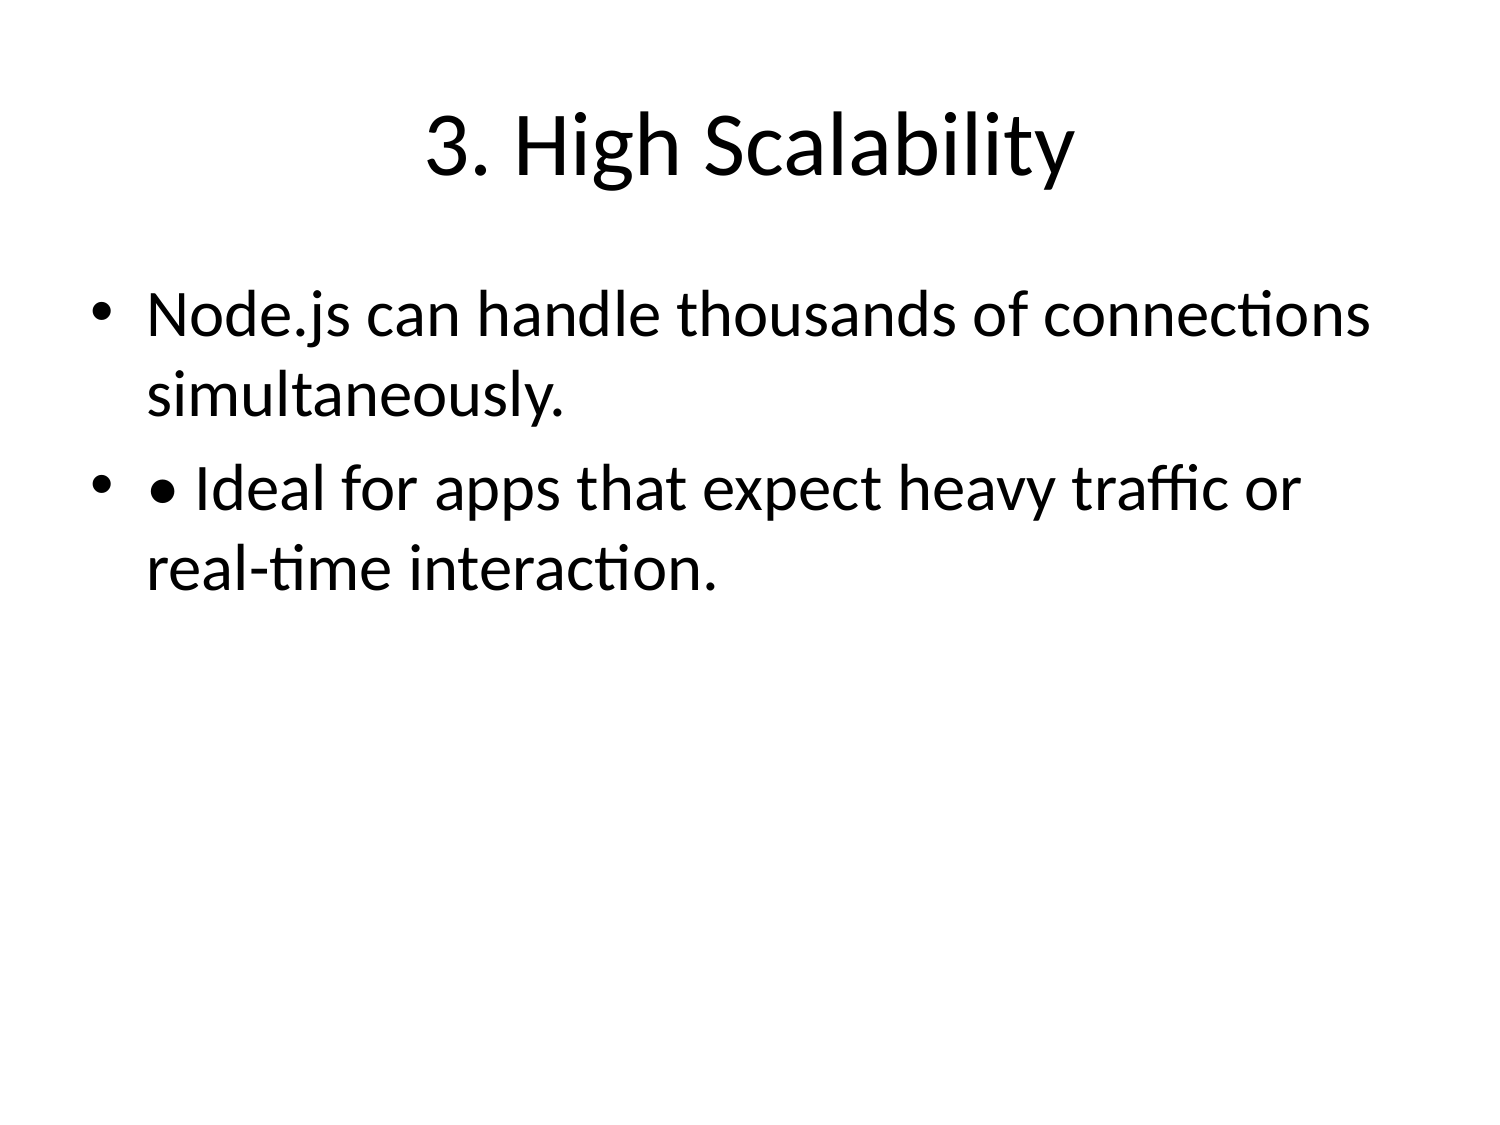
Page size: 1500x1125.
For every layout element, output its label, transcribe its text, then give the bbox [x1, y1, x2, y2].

list Node.js can handle thousands of connections simultaneously. • Ideal for apps that expect heavy traffic or real-time interaction. [75, 262, 1425, 1005]
title 3. High Scalability [75, 45, 1425, 233]
